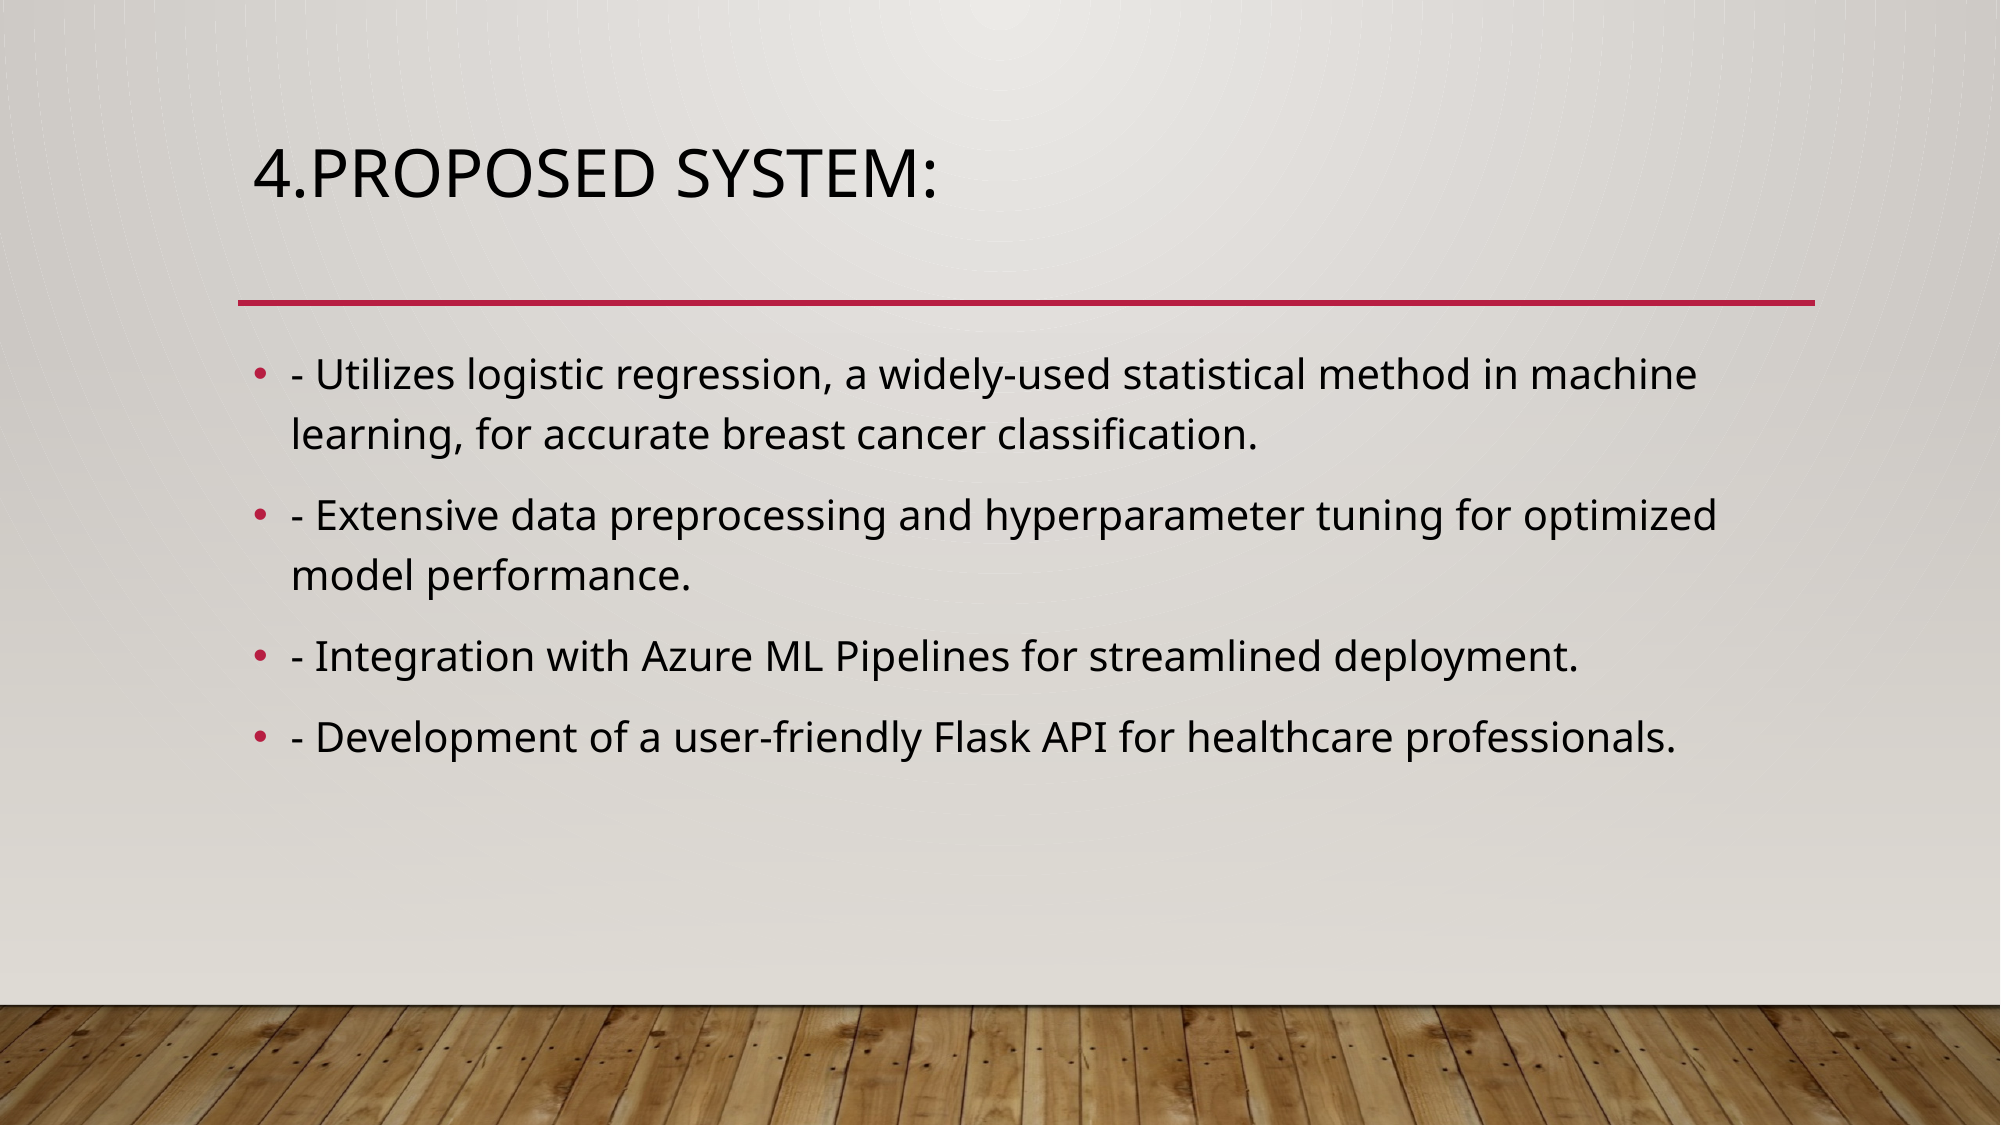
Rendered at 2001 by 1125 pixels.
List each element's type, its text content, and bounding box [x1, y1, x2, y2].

list - Utilizes logistic regression, a widely-used statistical method in machine learning, for accurate breast cancer classification. - Extensive data preprocessing and hyperparameter tuning for optimized model performance. - Integration with Azure ML Pipelines for streamlined deployment. - Development of a user-friendly Flask API for healthcare professionals. [238, 330, 1814, 897]
title 4.Proposed System: [238, 131, 1814, 305]
picture [0, 1005, 2000, 1125]
